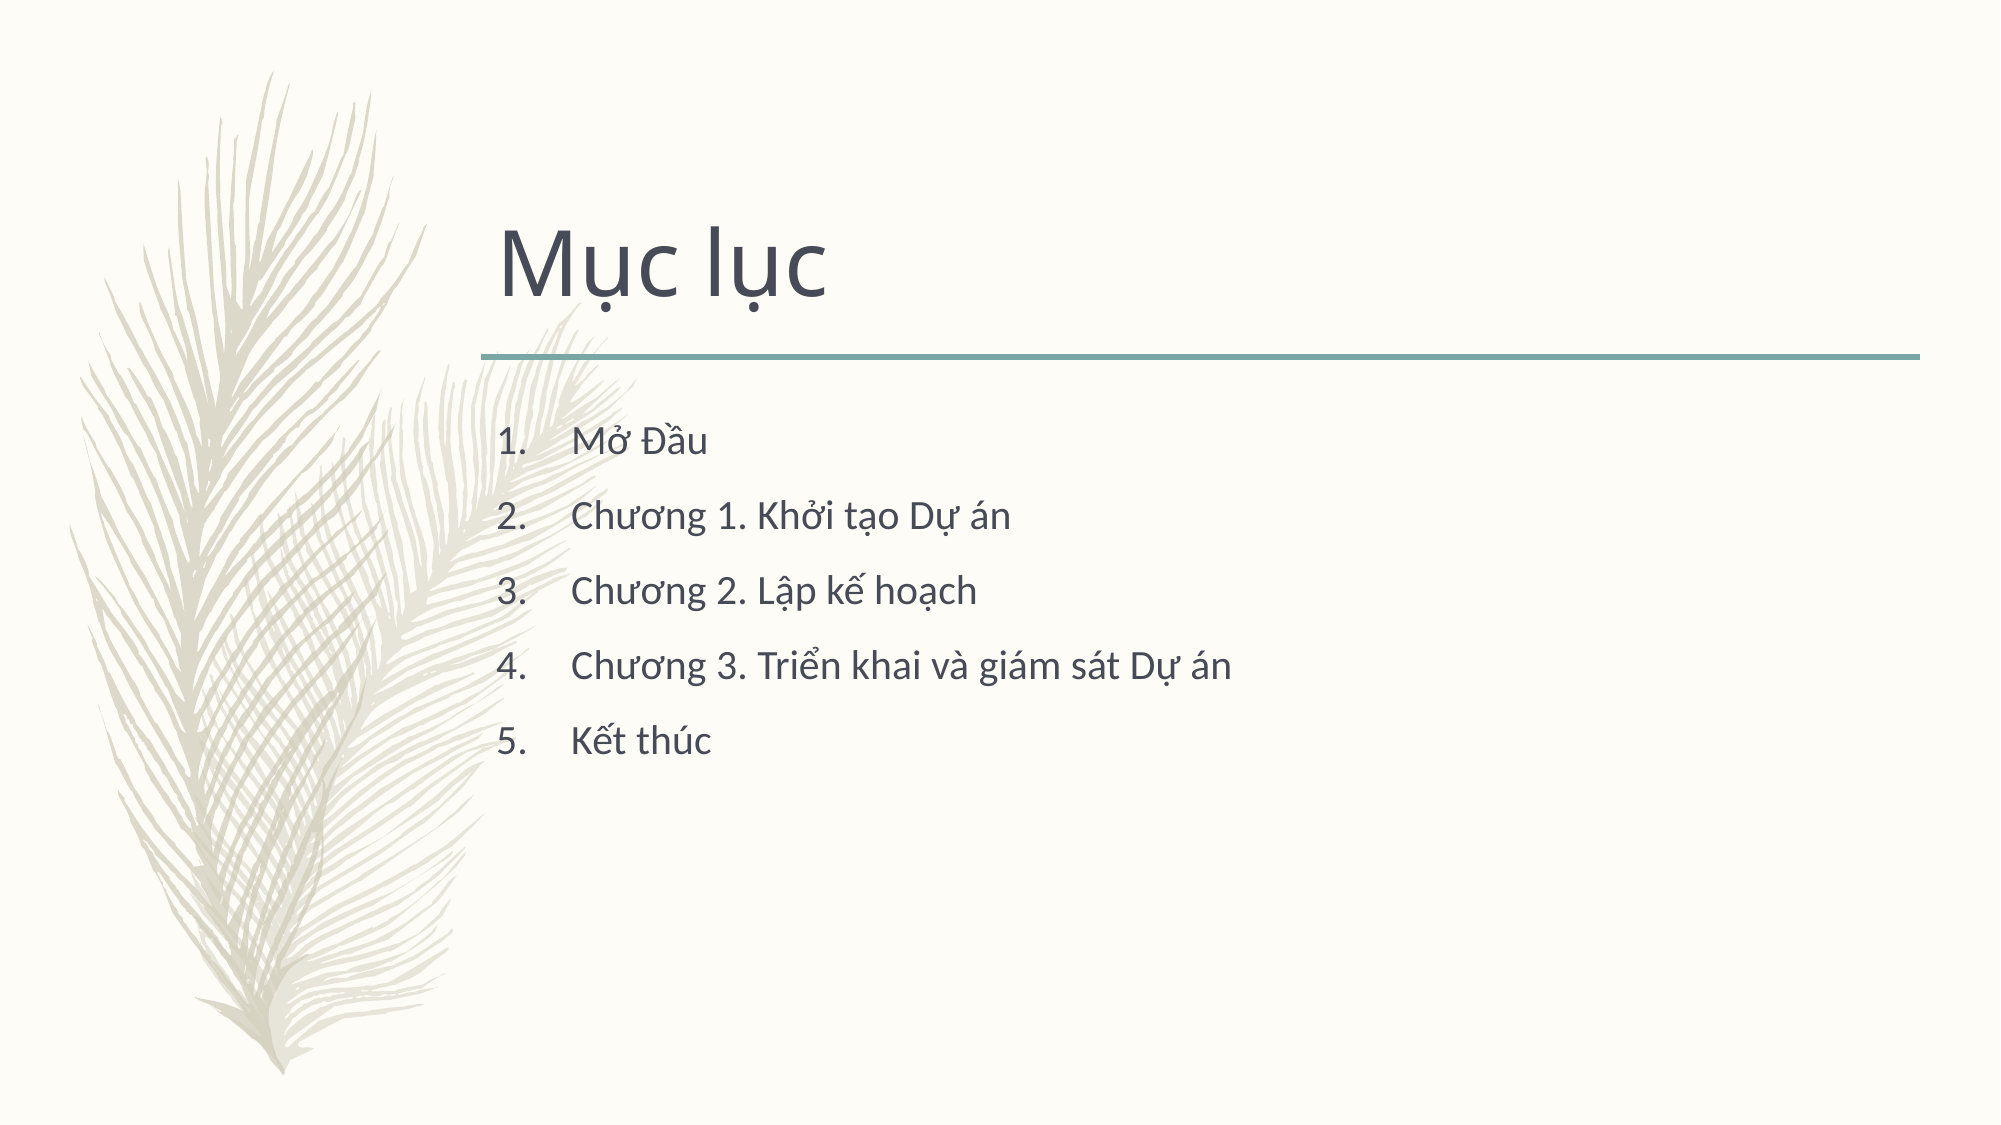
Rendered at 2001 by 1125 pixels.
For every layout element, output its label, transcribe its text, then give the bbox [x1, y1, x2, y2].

list Mở Đầu Chương 1. Khởi tạo Dự án Chương 2. Lập kế hoạch Chương 3. Triển khai và giám sát Dự án Kết thúc [481, 399, 1920, 999]
title Mục lục [481, 93, 1920, 350]
